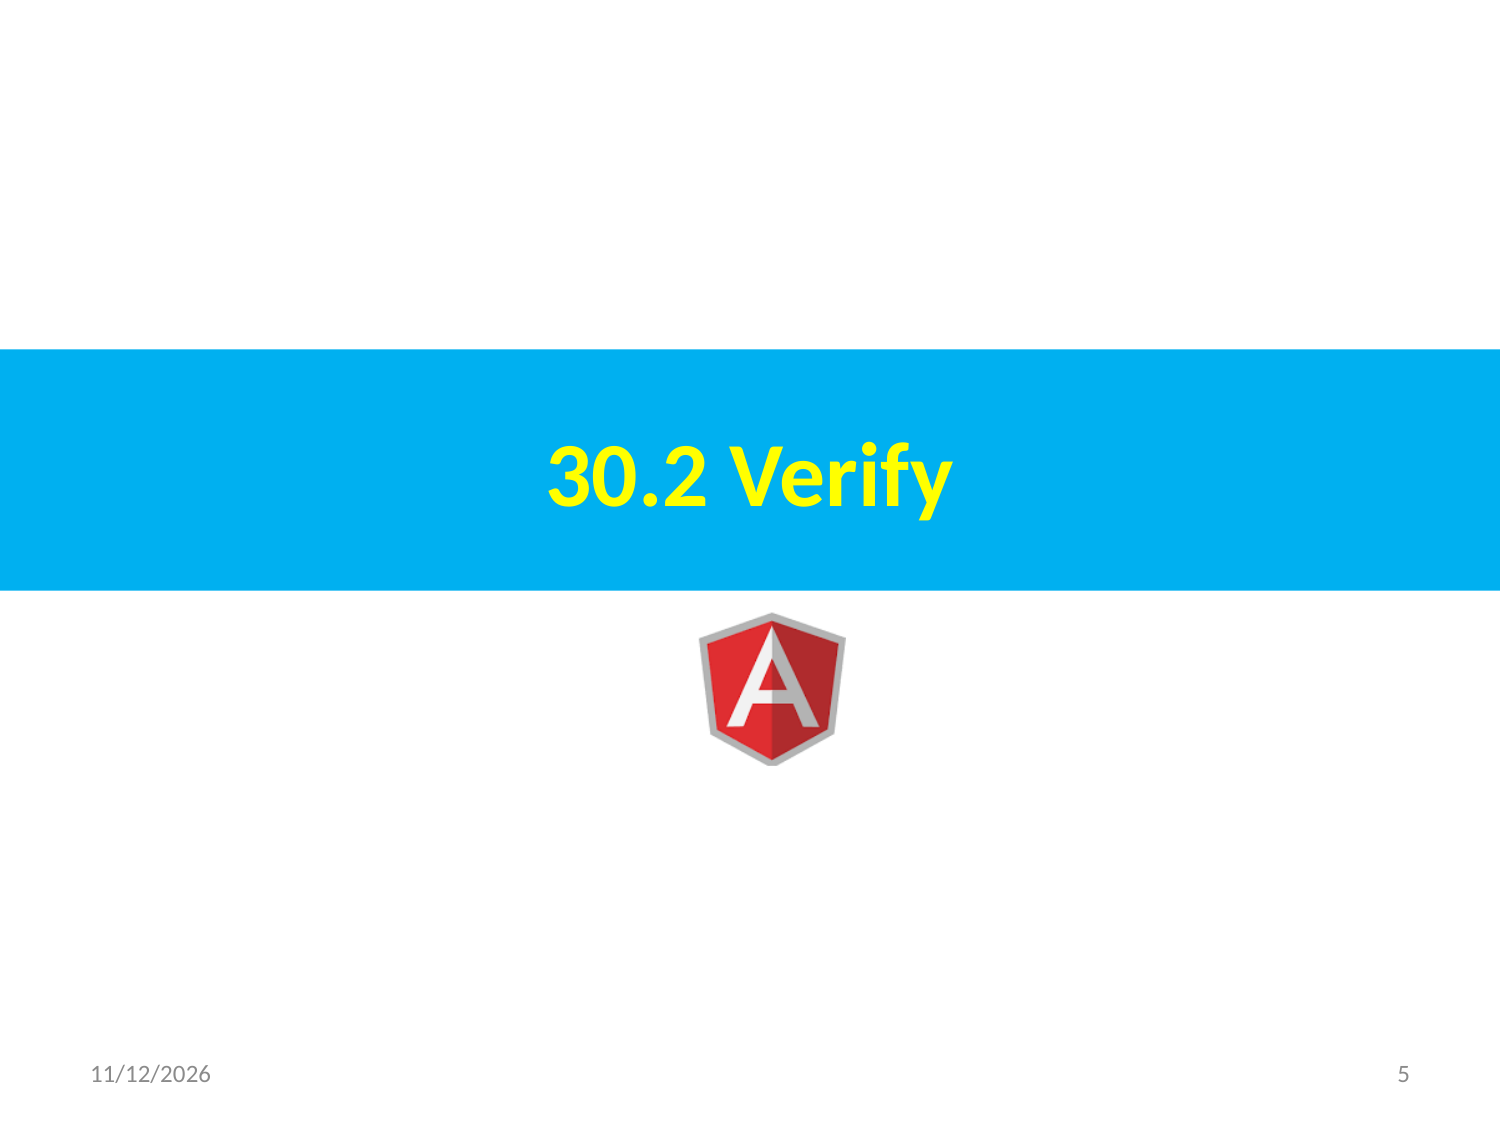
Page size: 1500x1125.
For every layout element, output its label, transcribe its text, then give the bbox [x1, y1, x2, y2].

picture [694, 609, 846, 771]
slide_number 5 [1074, 1042, 1425, 1103]
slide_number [75, 1042, 425, 1103]
title 30.2 Verify [0, 349, 1500, 591]
